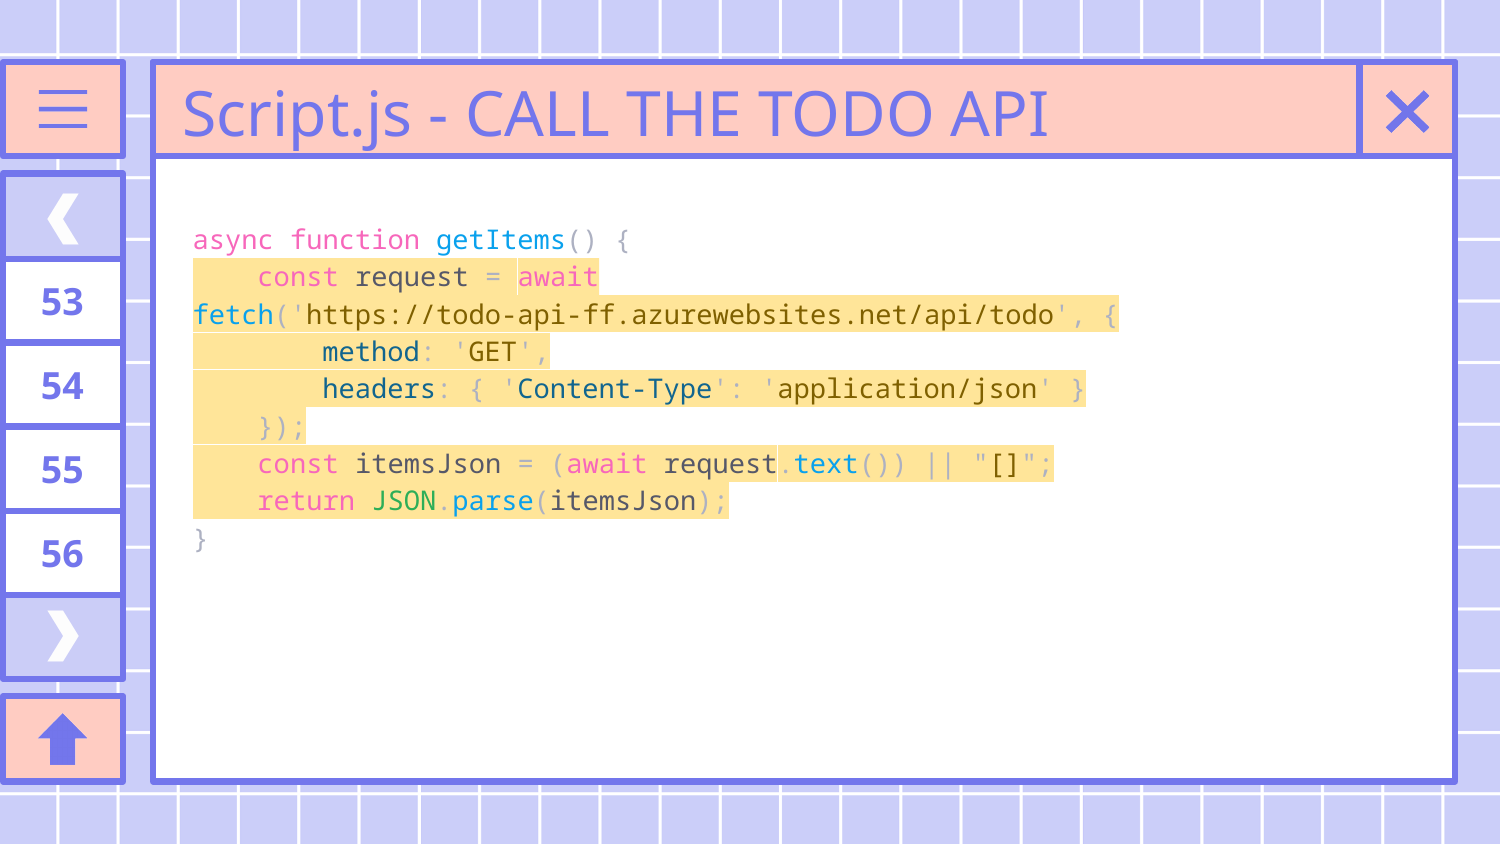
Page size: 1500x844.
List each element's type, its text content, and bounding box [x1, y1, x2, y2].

list async function getItems() { const request = await fetch('https://todo-api-ff.azurewebsites.net/api/todo', { method: 'GET', headers: { 'Content-Type': 'application/json' } }); const itemsJson = (await request.text()) || "[]"; return JSON.parse(itemsJson); } [192, 185, 1490, 752]
text_box 53 [20, 281, 104, 319]
title Script.js - CALL THE TODO API [182, 64, 1318, 159]
text_box 55 [20, 449, 104, 487]
picture [37, 713, 88, 765]
text_box 56 [20, 533, 104, 572]
picture [38, 193, 88, 245]
text_box 54 [20, 365, 104, 403]
picture [38, 90, 88, 129]
picture [38, 610, 88, 662]
picture [0, 0, 1500, 844]
